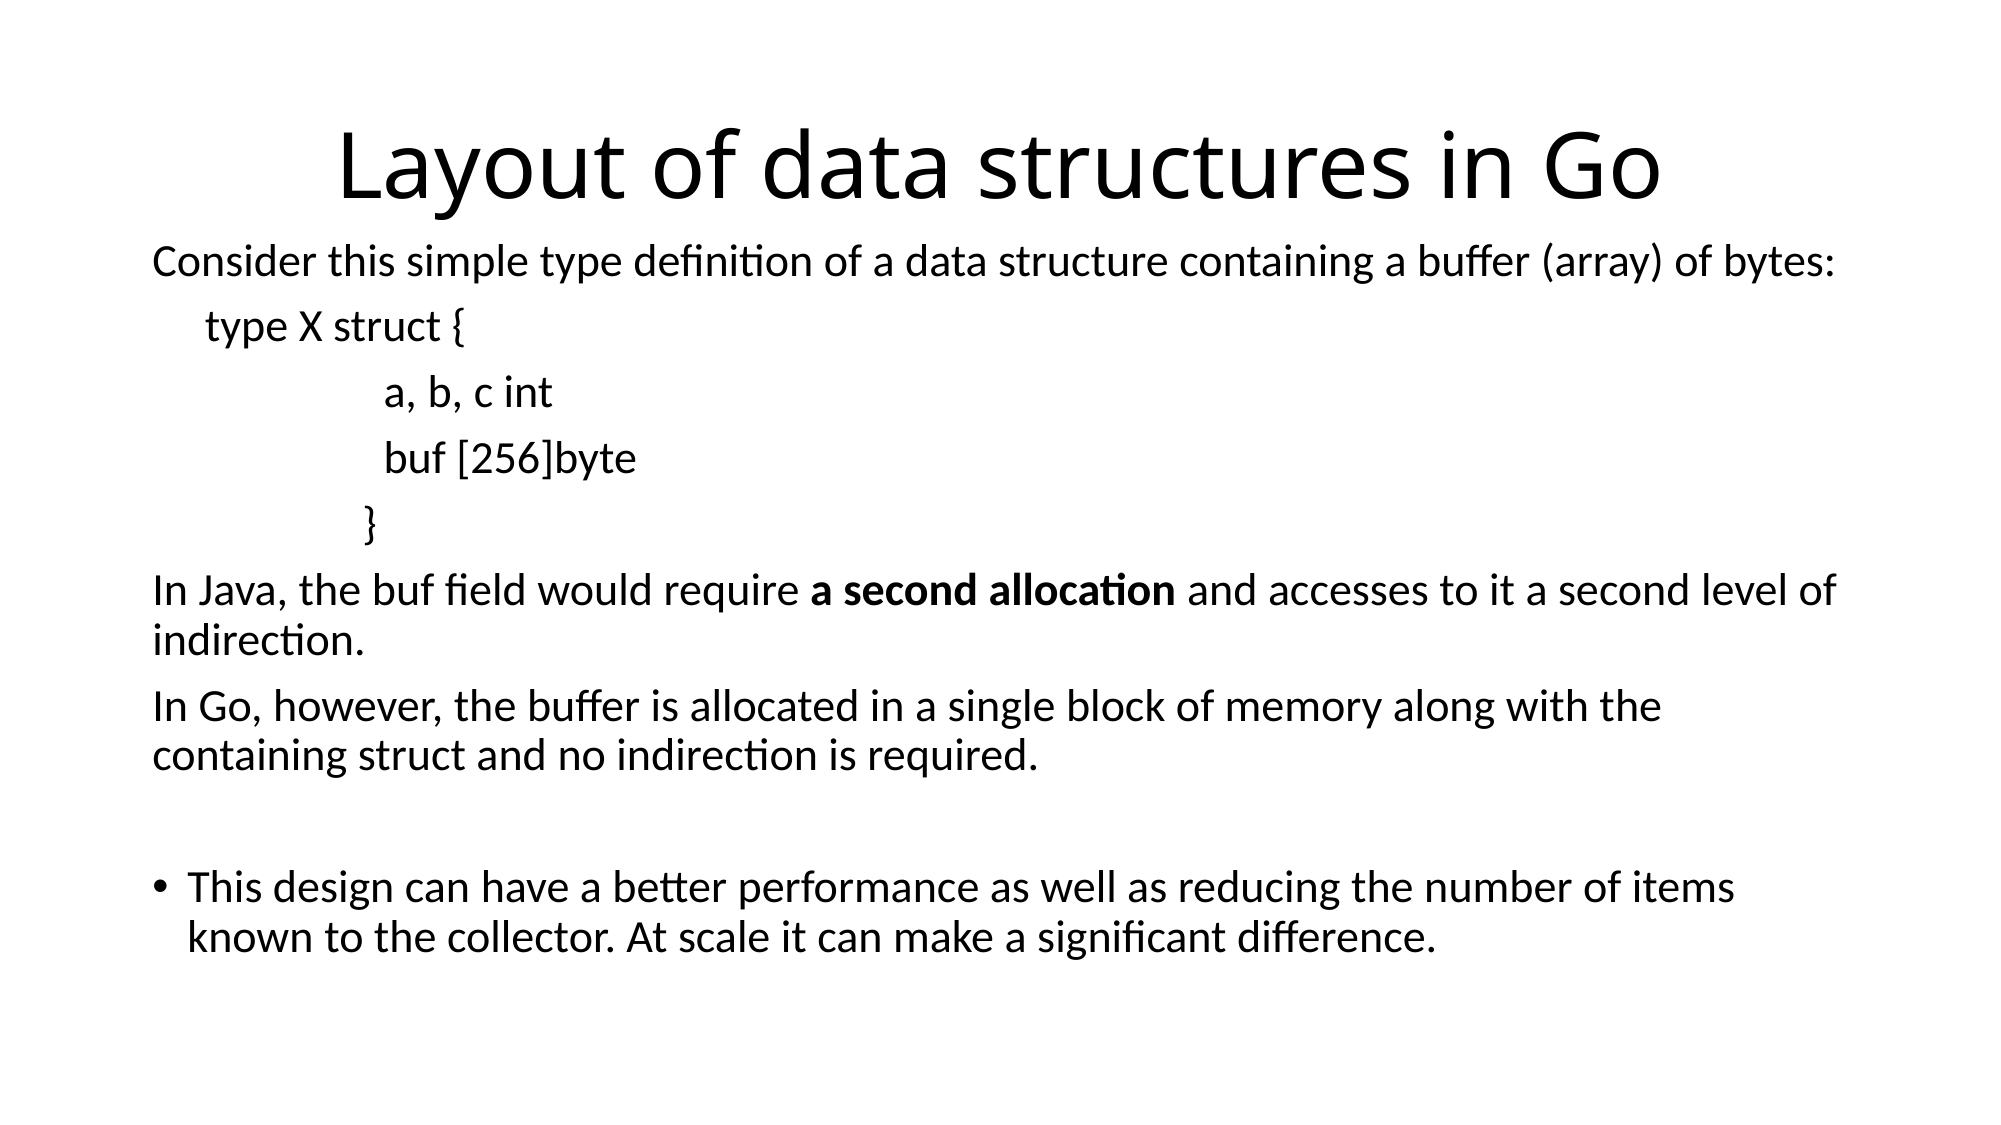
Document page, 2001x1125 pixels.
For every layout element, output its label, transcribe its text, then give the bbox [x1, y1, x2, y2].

title Layout of data structures in Go [137, 59, 1863, 228]
list Consider this simple type definition of a data structure containing a buffer (array) of bytes: type X struct { a, b, c int buf [256]byte } In Java, the buf field would require a second allocation and accesses to it a second level of indirection. In Go, however, the buffer is allocated in a single block of memory along with the containing struct and no indirection is required. This design can have a better performance as well as reducing the number of items known to the collector. At scale it can make a significant difference. [137, 228, 1863, 1014]
